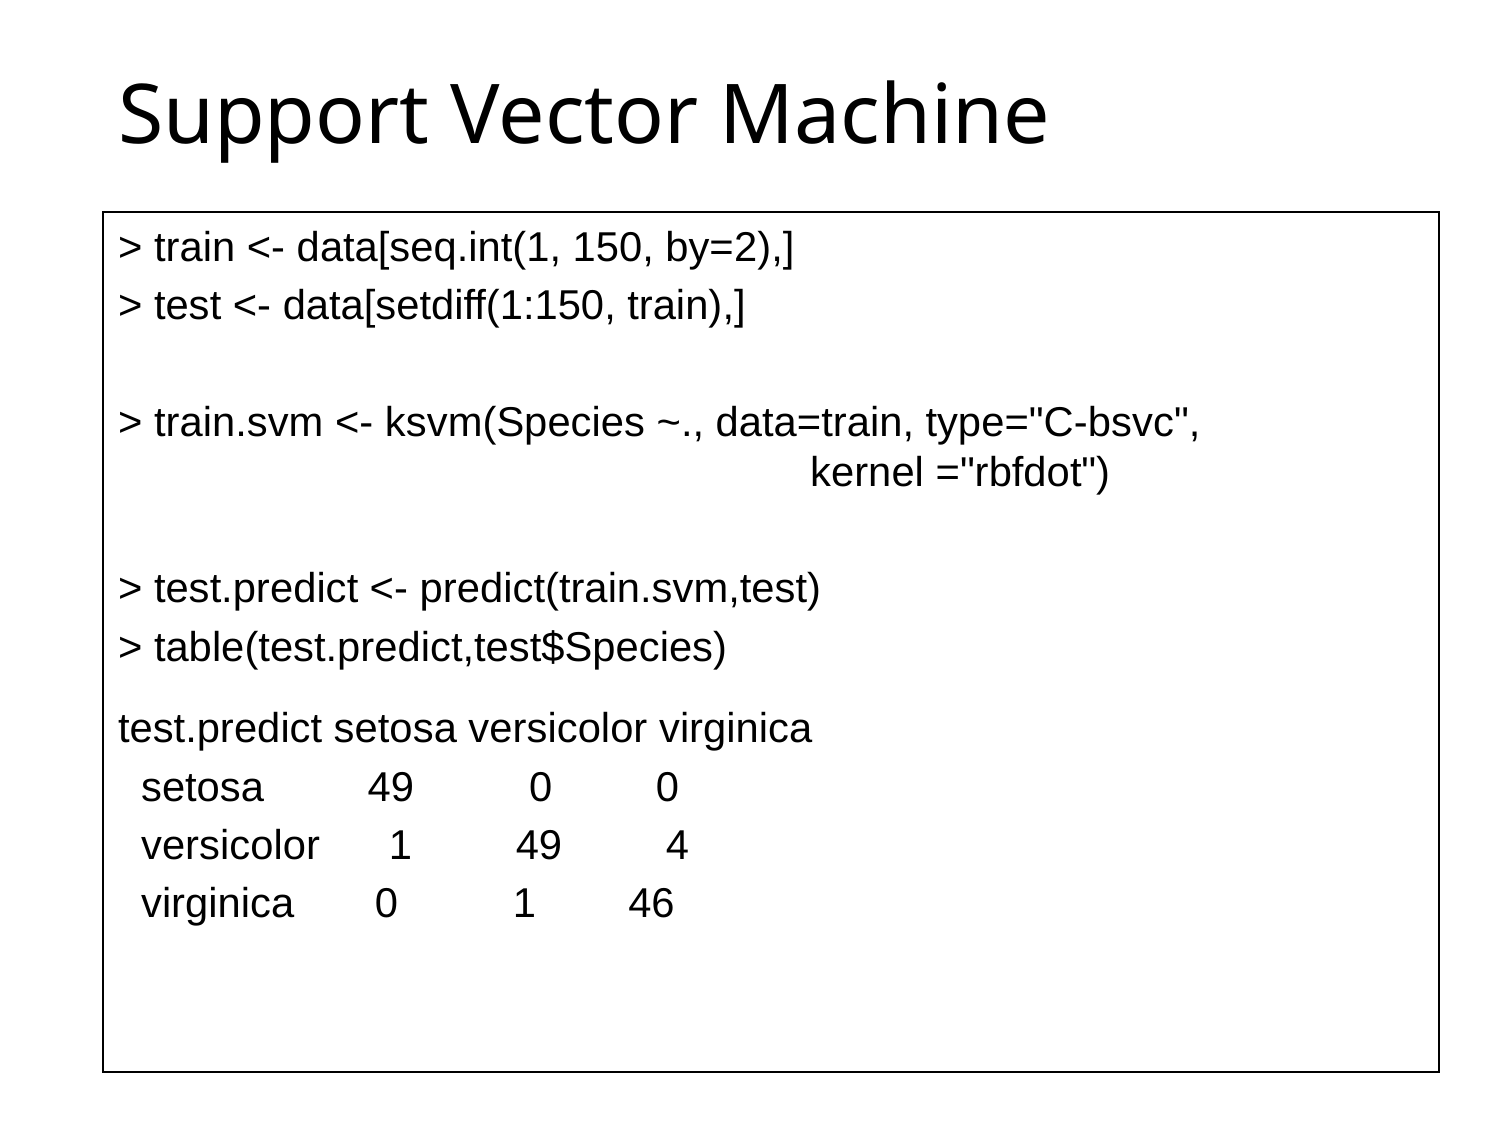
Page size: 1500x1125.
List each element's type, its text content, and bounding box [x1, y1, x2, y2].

text_box > train <- data[seq.int(1, 150, by=2),] > test <- data[setdiff(1:150, train),] > train.svm <- ksvm(Species ~., data=train, type="C-bsvc", kernel ="rbfdot") > test.predict <- predict(train.svm,test) > table(test.predict,test$Species) test.predict setosa versicolor virginica setosa 49 0 0 versicolor 1 49 4 virginica 0 1 46 [103, 212, 1440, 1072]
title Support Vector Machine [103, 59, 1440, 173]
